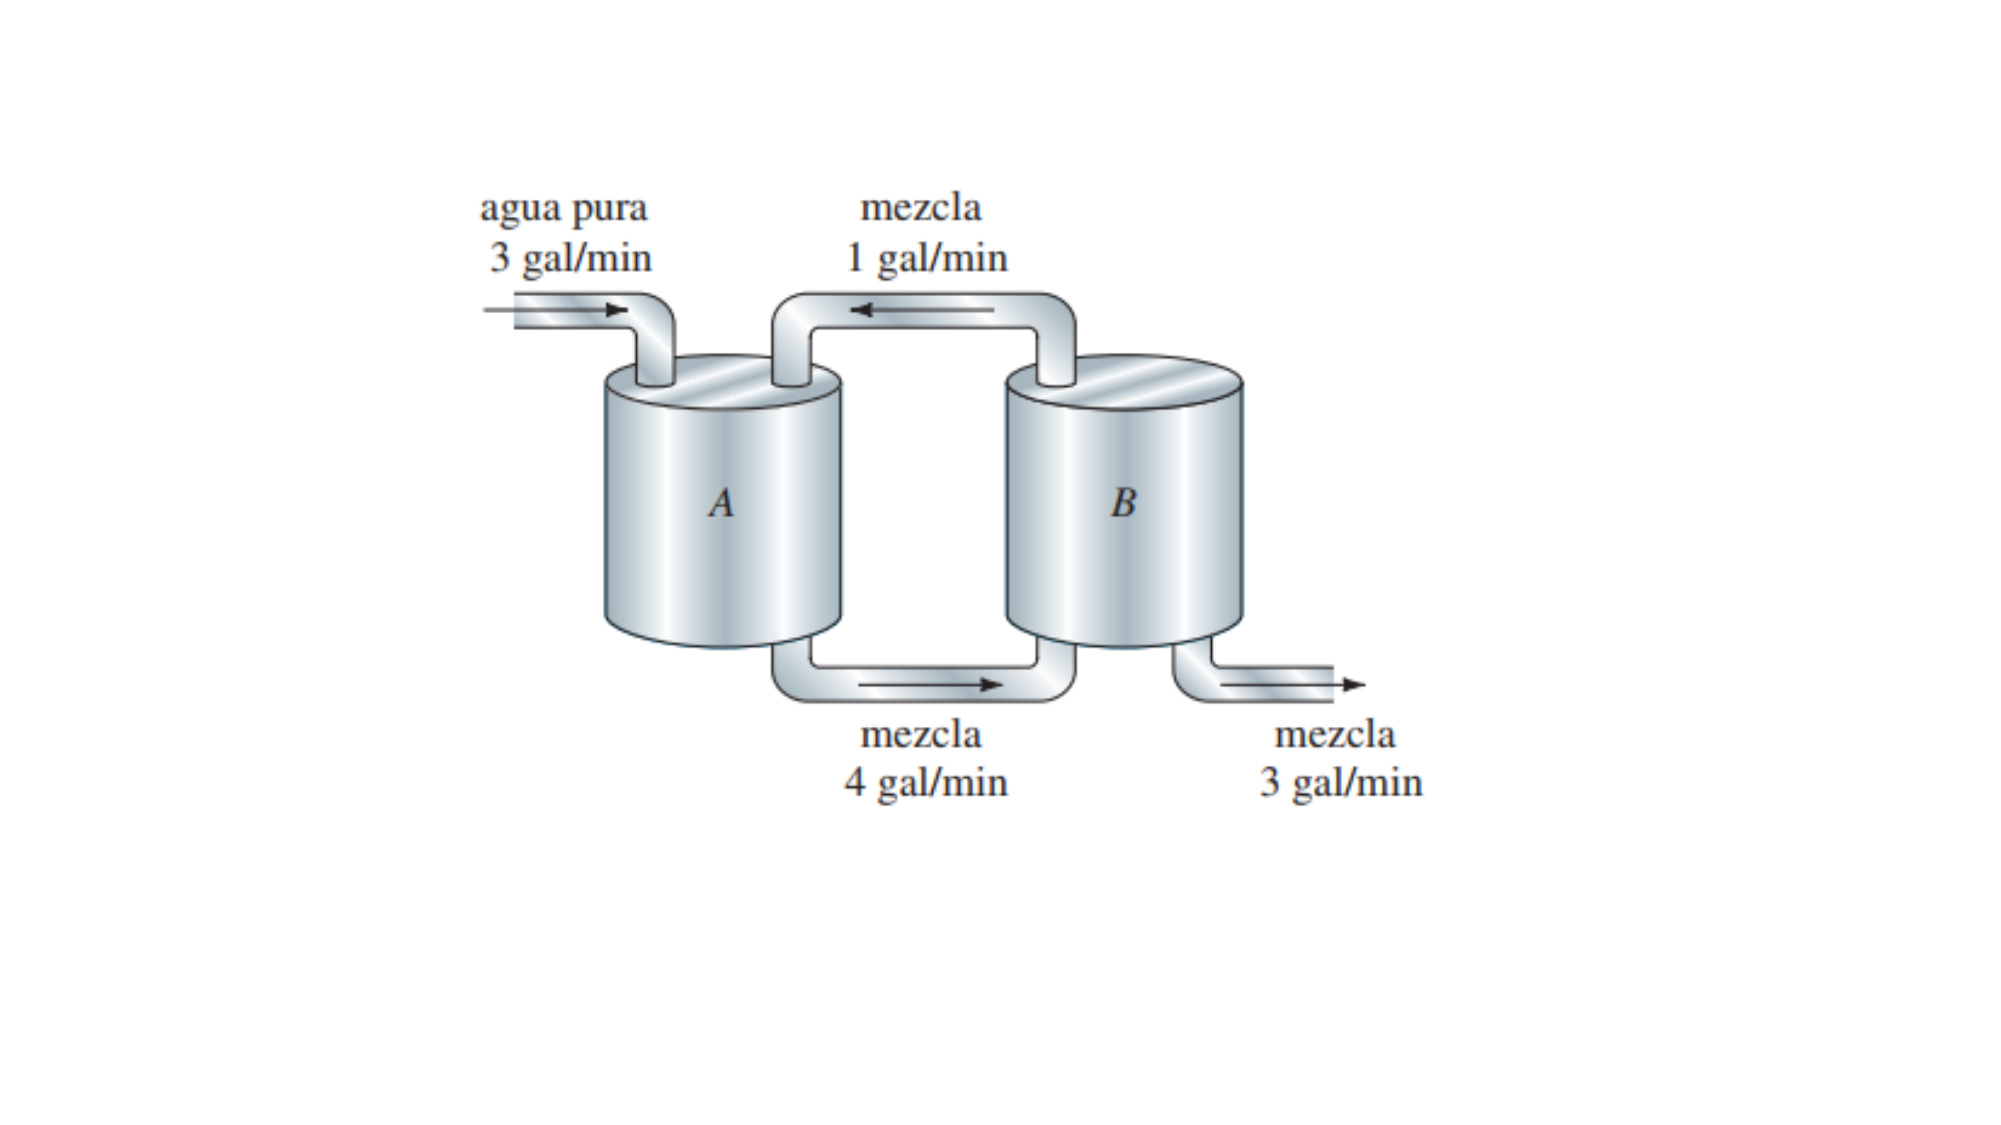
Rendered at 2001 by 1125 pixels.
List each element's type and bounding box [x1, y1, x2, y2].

picture [436, 159, 1541, 828]
